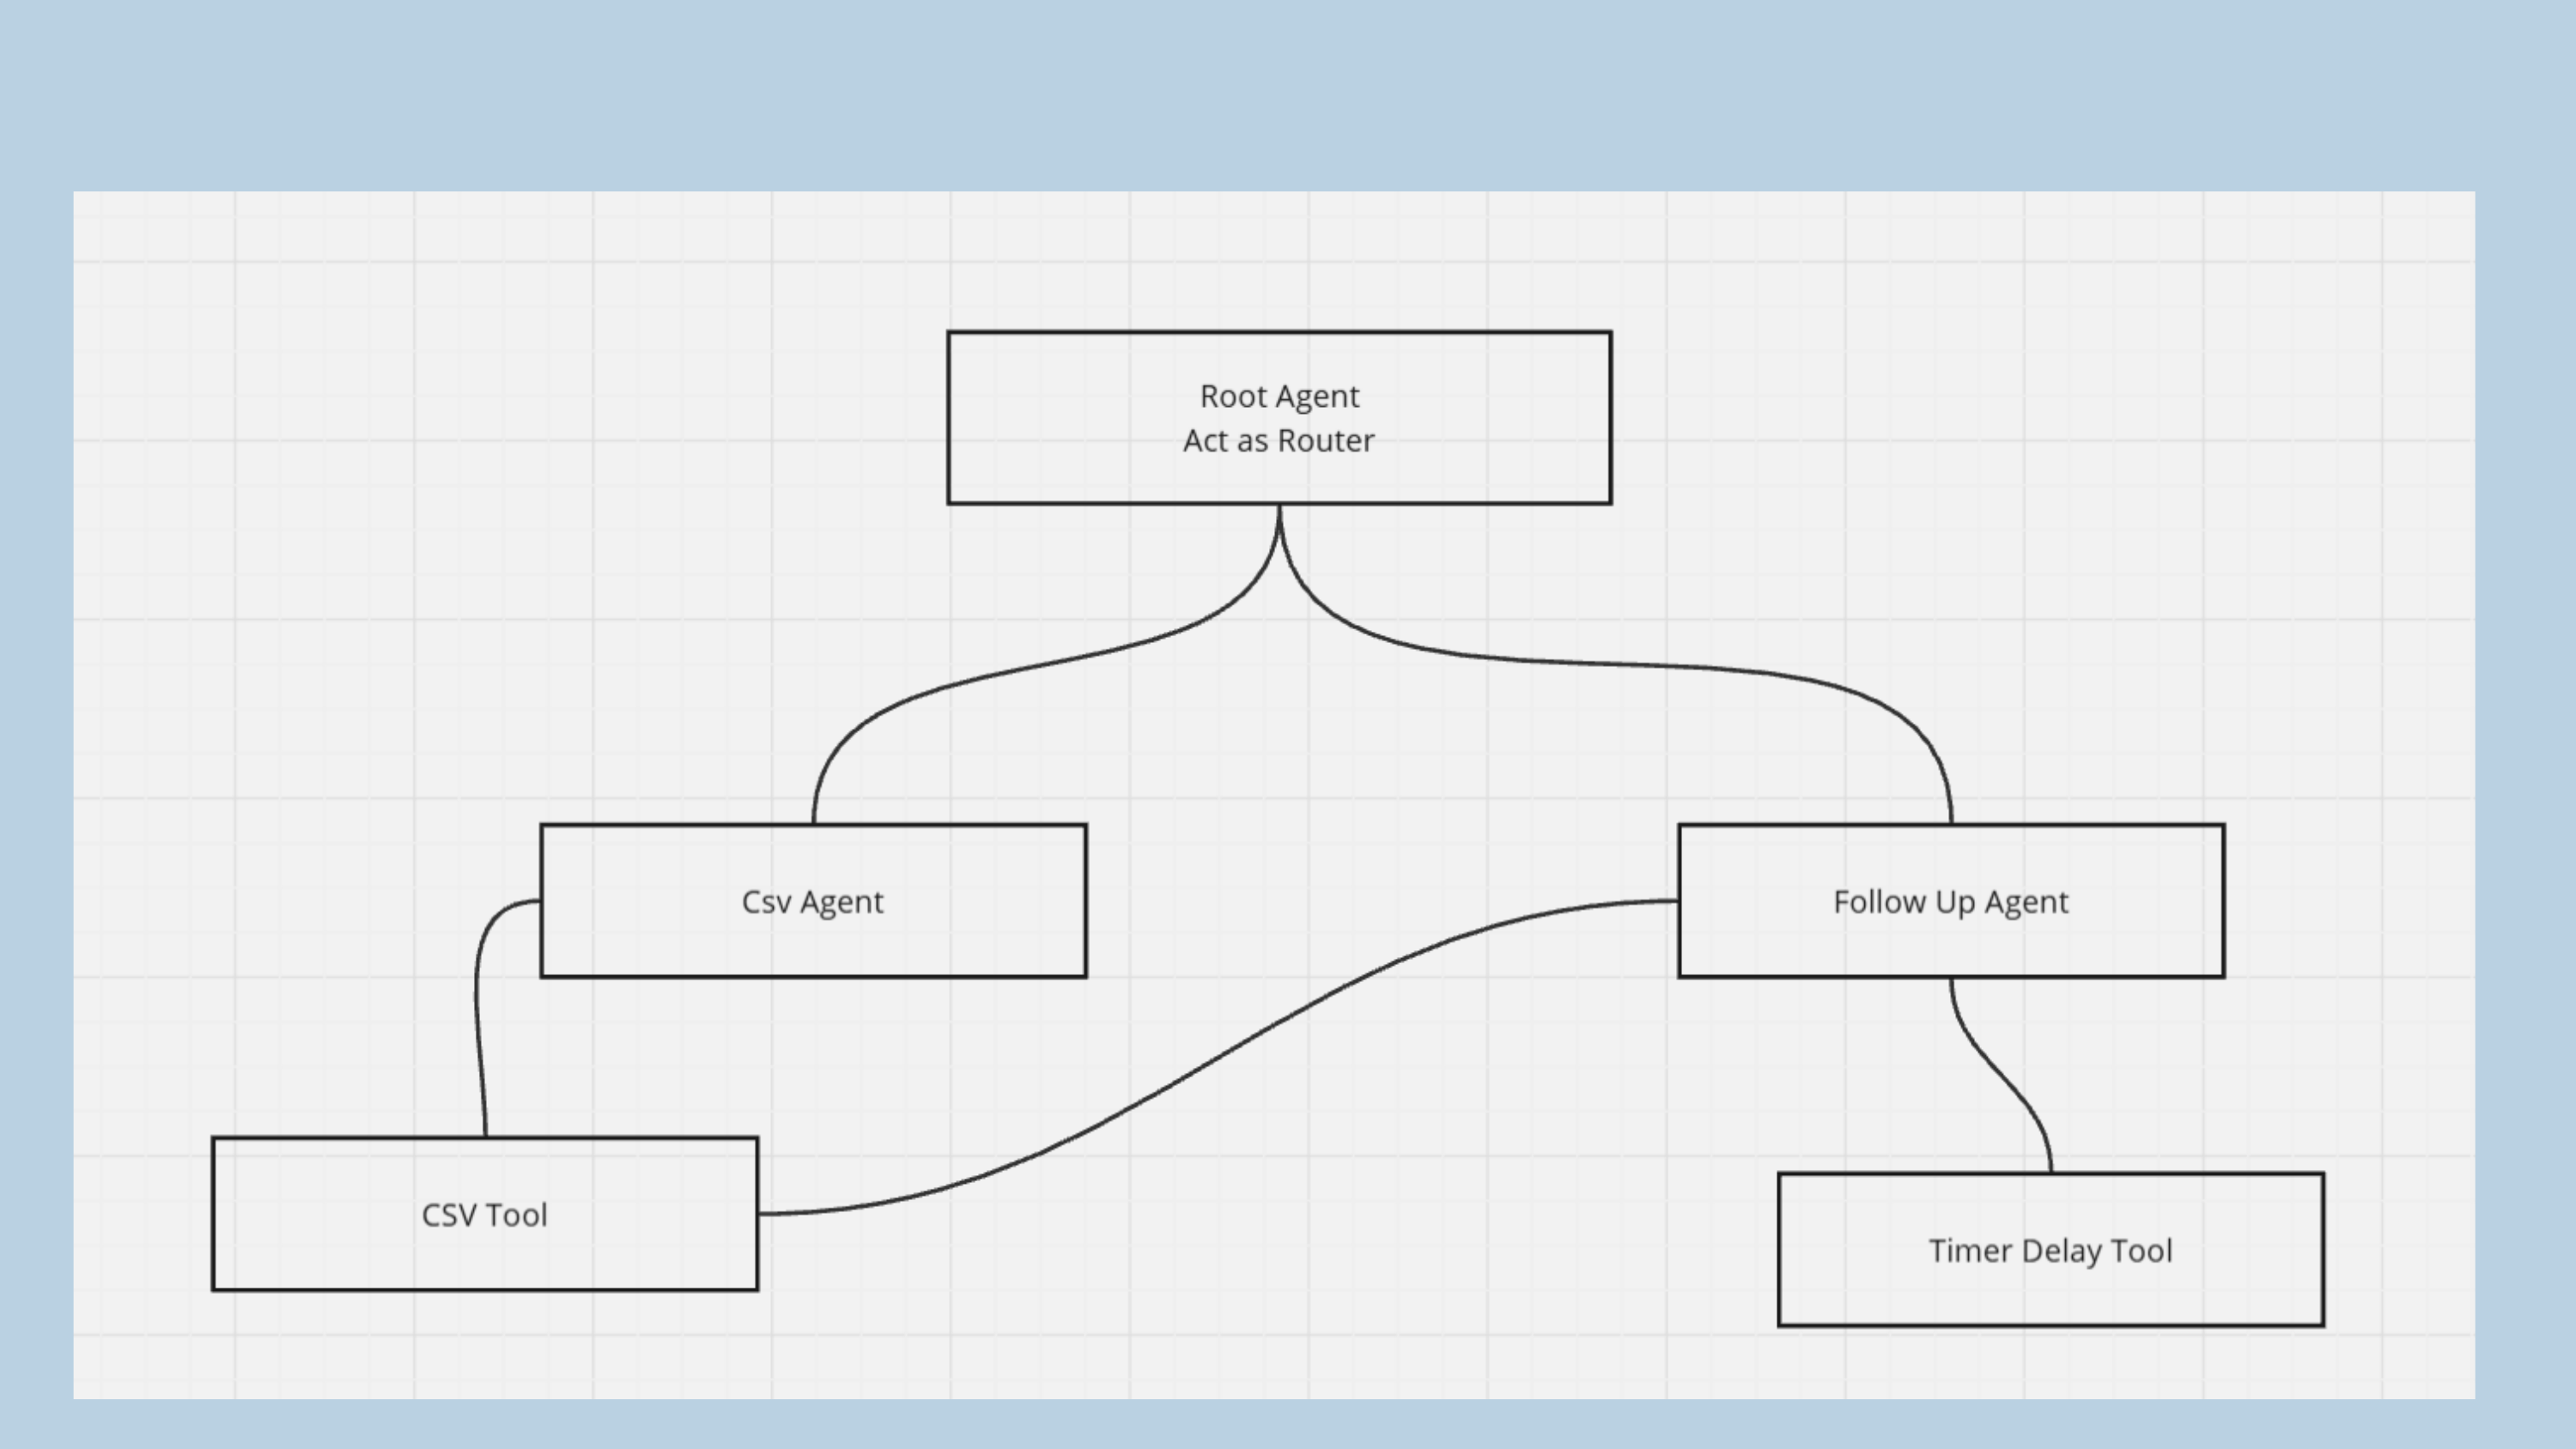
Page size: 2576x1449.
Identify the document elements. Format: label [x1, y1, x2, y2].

text_box [73, 191, 2476, 1399]
